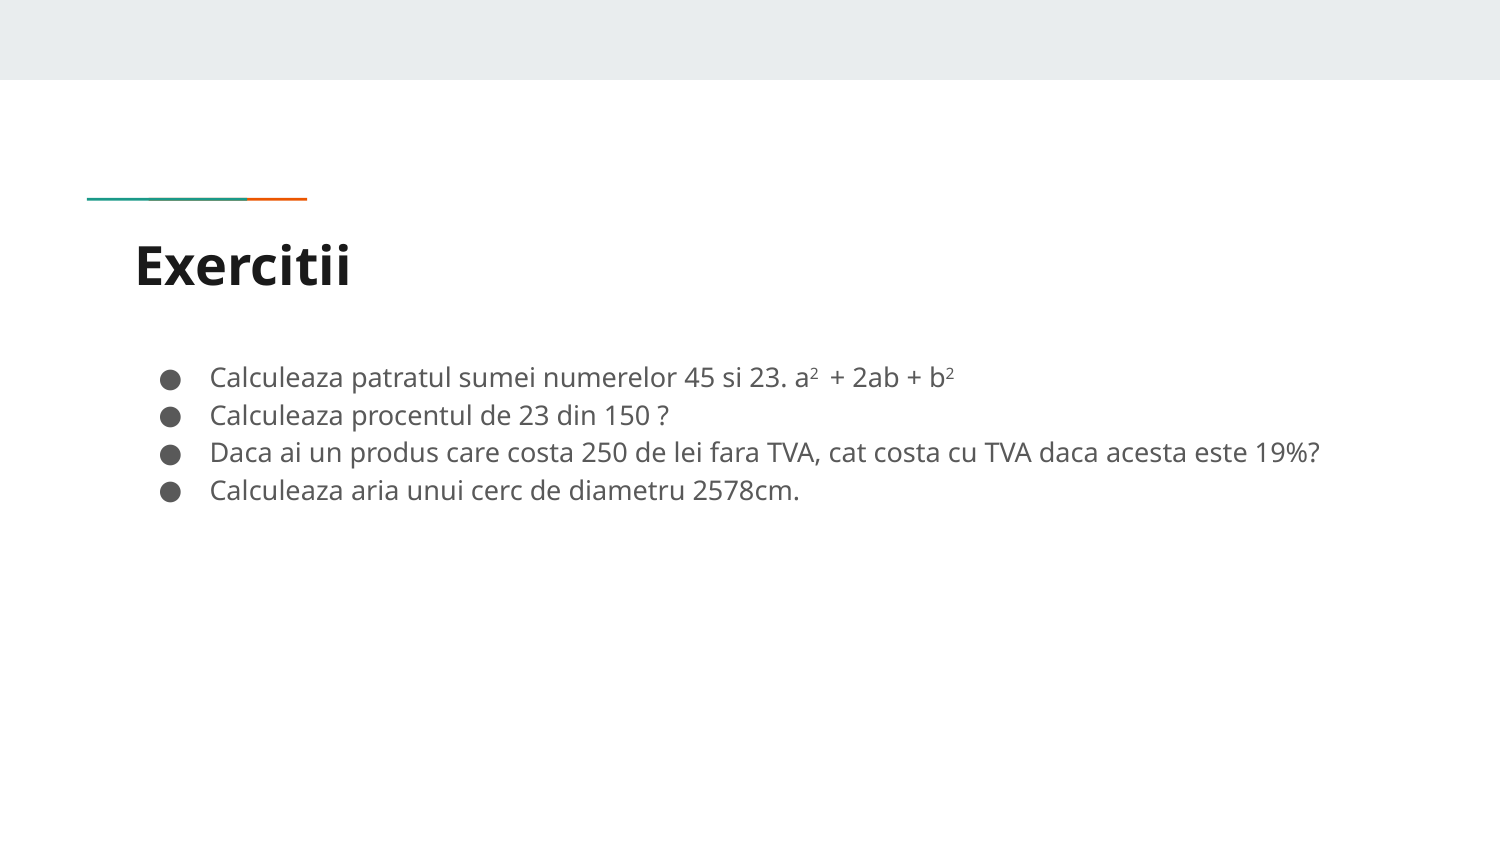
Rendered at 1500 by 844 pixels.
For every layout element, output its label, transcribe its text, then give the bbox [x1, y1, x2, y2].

list Calculeaza patratul sumei numerelor 45 si 23. a2 + 2ab + b2 Calculeaza procentul de 23 din 150 ? Daca ai un produs care costa 250 de lei fara TVA, cat costa cu TVA daca acesta este 19%? Calculeaza aria unui cerc de diametru 2578cm. [119, 341, 1381, 712]
title Exercitii [119, 216, 1381, 305]
